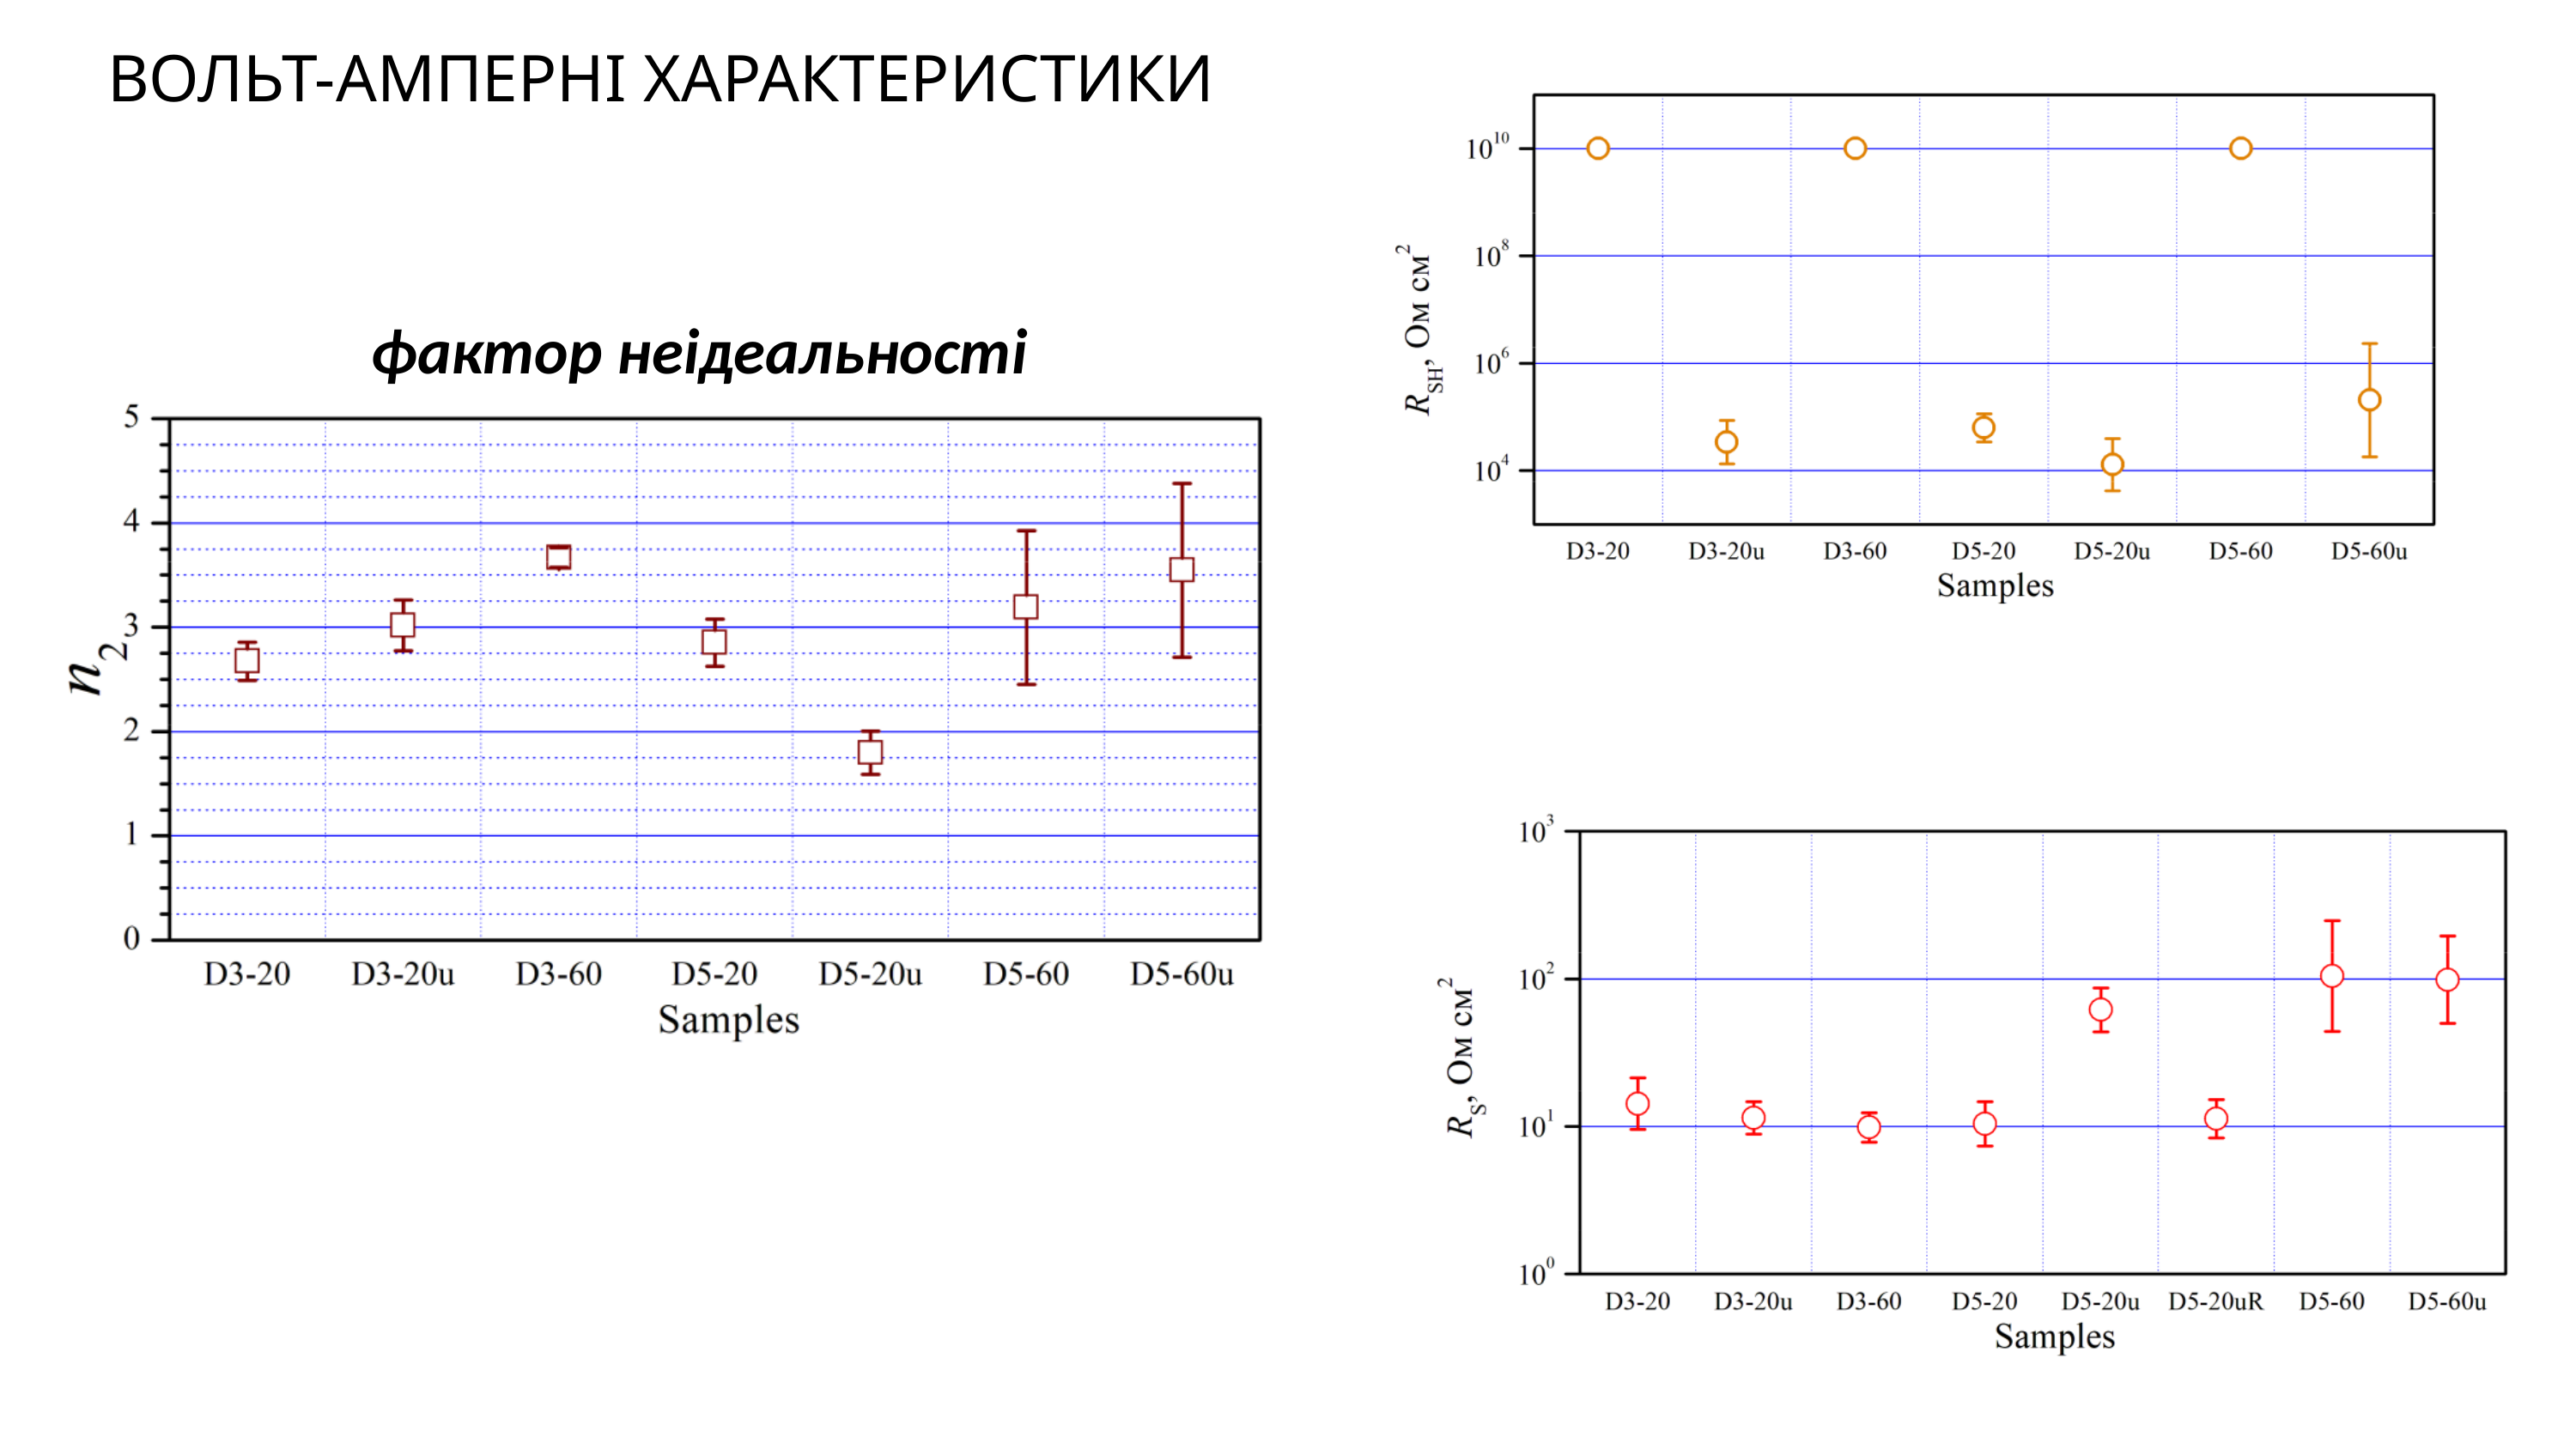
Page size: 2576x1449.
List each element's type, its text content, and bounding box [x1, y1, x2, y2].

text_box ВОЛЬТ-АМПЕРНІ ХАРАКТЕРИСТИКИ [107, 0, 1815, 115]
text_box [1390, 90, 2439, 607]
text_box [62, 401, 1266, 1048]
text_box фактор неідеальності [357, 303, 1042, 393]
text_box [1433, 809, 2512, 1388]
